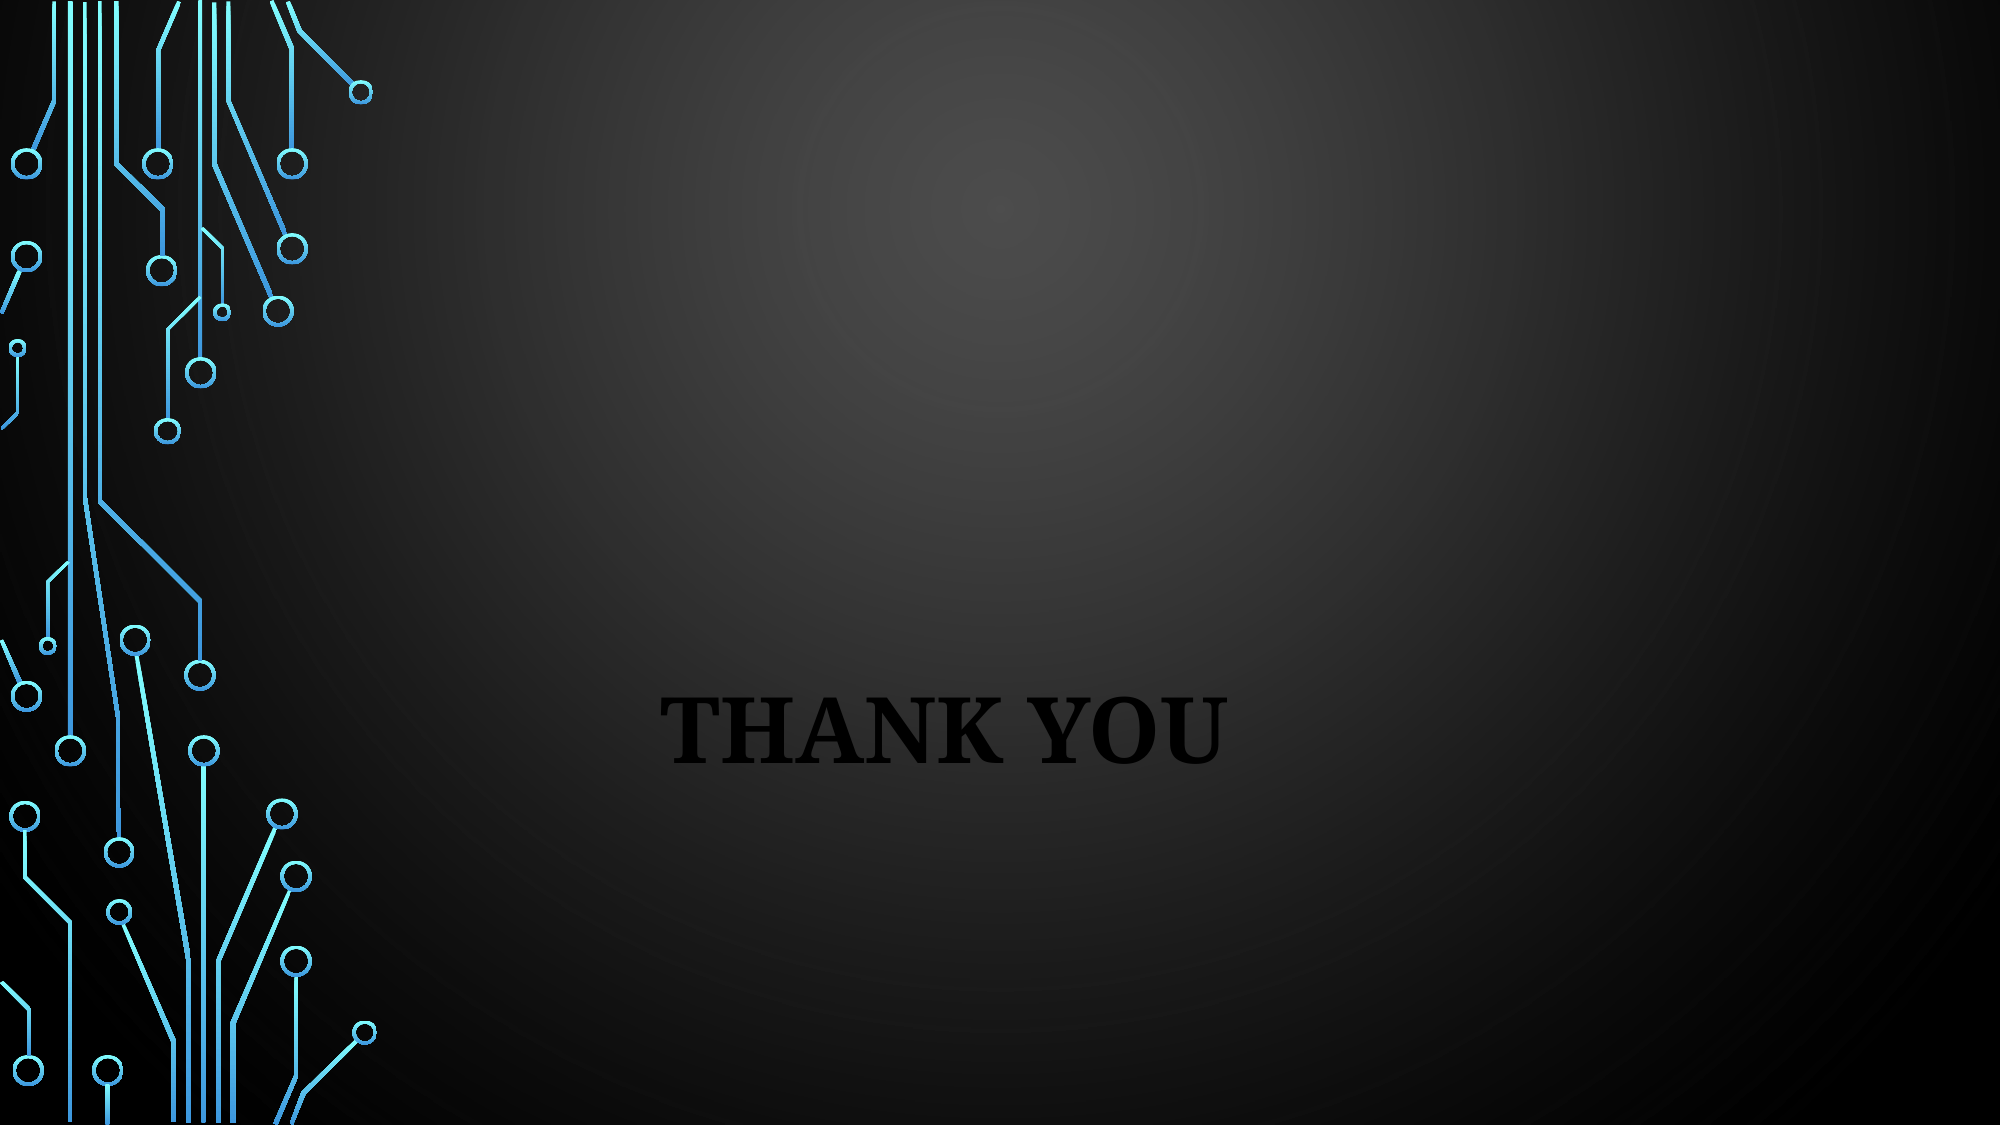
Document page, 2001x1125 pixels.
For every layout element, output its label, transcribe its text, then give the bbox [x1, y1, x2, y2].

picture [284, 949, 308, 973]
picture [16, 1059, 40, 1082]
picture [0, 0, 2000, 1125]
title Thank you [354, 438, 1536, 791]
picture [15, 684, 38, 708]
picture [280, 152, 304, 176]
picture [15, 245, 38, 268]
picture [96, 1059, 120, 1082]
picture [356, 1024, 373, 1041]
